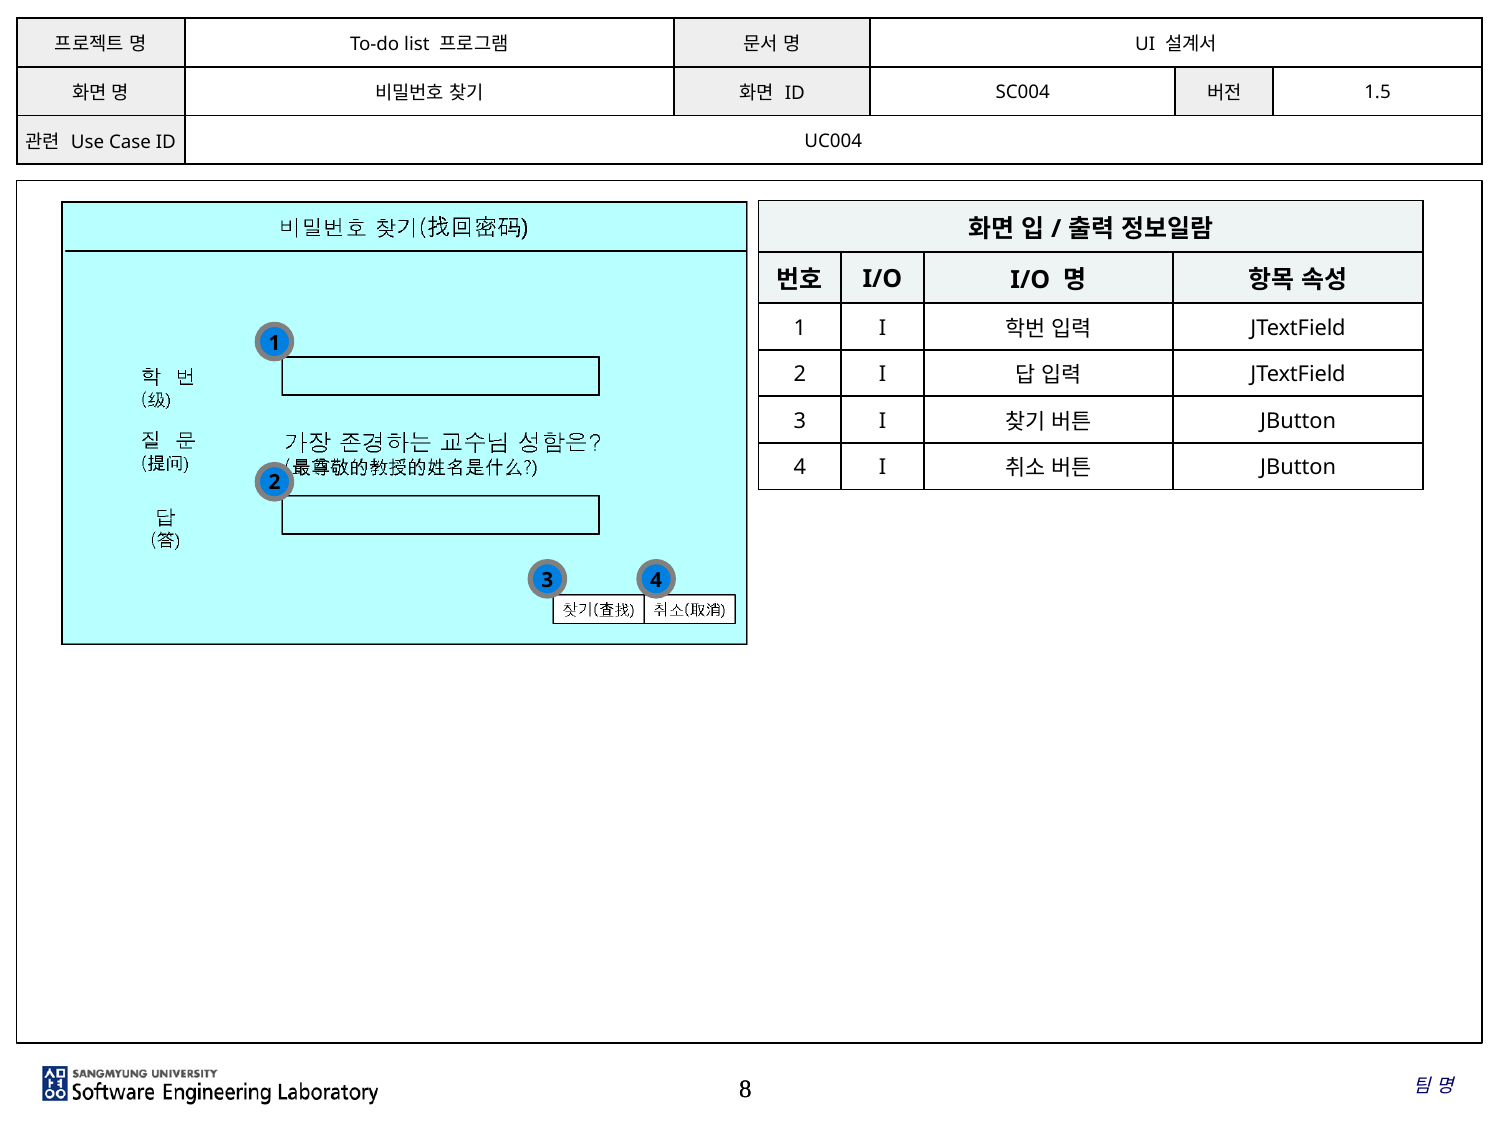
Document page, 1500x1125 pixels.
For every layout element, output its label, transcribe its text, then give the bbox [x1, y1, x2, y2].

table_cell 관련 Use Case ID [18, 116, 184, 163]
picture [42, 1066, 382, 1106]
table_header 화면 입/출력 정보일람 [759, 201, 1422, 251]
table_header 문서 명 [675, 19, 869, 66]
table_cell I/O 명 [925, 253, 1172, 302]
table_cell JButton [1174, 397, 1422, 442]
table_cell 화면 ID [675, 68, 869, 115]
table_cell 1.5 [1274, 68, 1481, 115]
table_cell I/O [842, 253, 923, 302]
table_header 프로젝트 명 [18, 19, 184, 66]
table_cell 2 [759, 351, 840, 395]
table_cell 화면 명 [18, 68, 184, 115]
table_cell JTextField [1174, 304, 1422, 349]
footer 팀 명 [994, 1060, 1454, 1110]
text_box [61, 201, 748, 645]
table_header To-do list 프로그램 [186, 19, 673, 66]
table_cell JTextField [1174, 351, 1422, 395]
table_header UI 설계서 [871, 19, 1481, 66]
table_cell I [842, 304, 923, 349]
table_cell UC004 [186, 116, 1481, 163]
table_cell 버전 [1176, 68, 1272, 115]
table_cell 학번 입력 [925, 304, 1172, 349]
table_cell 번호 [759, 253, 840, 302]
table_cell 항목 속성 [1174, 253, 1422, 302]
table_cell 답 입력 [925, 351, 1172, 395]
table_cell 취소 버튼 [925, 444, 1172, 489]
table_cell JButton [1174, 444, 1422, 489]
table_cell 1 [759, 304, 840, 349]
table_cell I [842, 444, 923, 489]
table_cell 비밀번호 찾기 [186, 68, 673, 115]
table_cell I [842, 351, 923, 395]
table_cell 4 [759, 444, 840, 489]
table_cell 3 [759, 397, 840, 442]
table_cell 찾기 버튼 [925, 397, 1172, 442]
table_cell I [842, 397, 923, 442]
table_cell SC004 [871, 68, 1174, 115]
